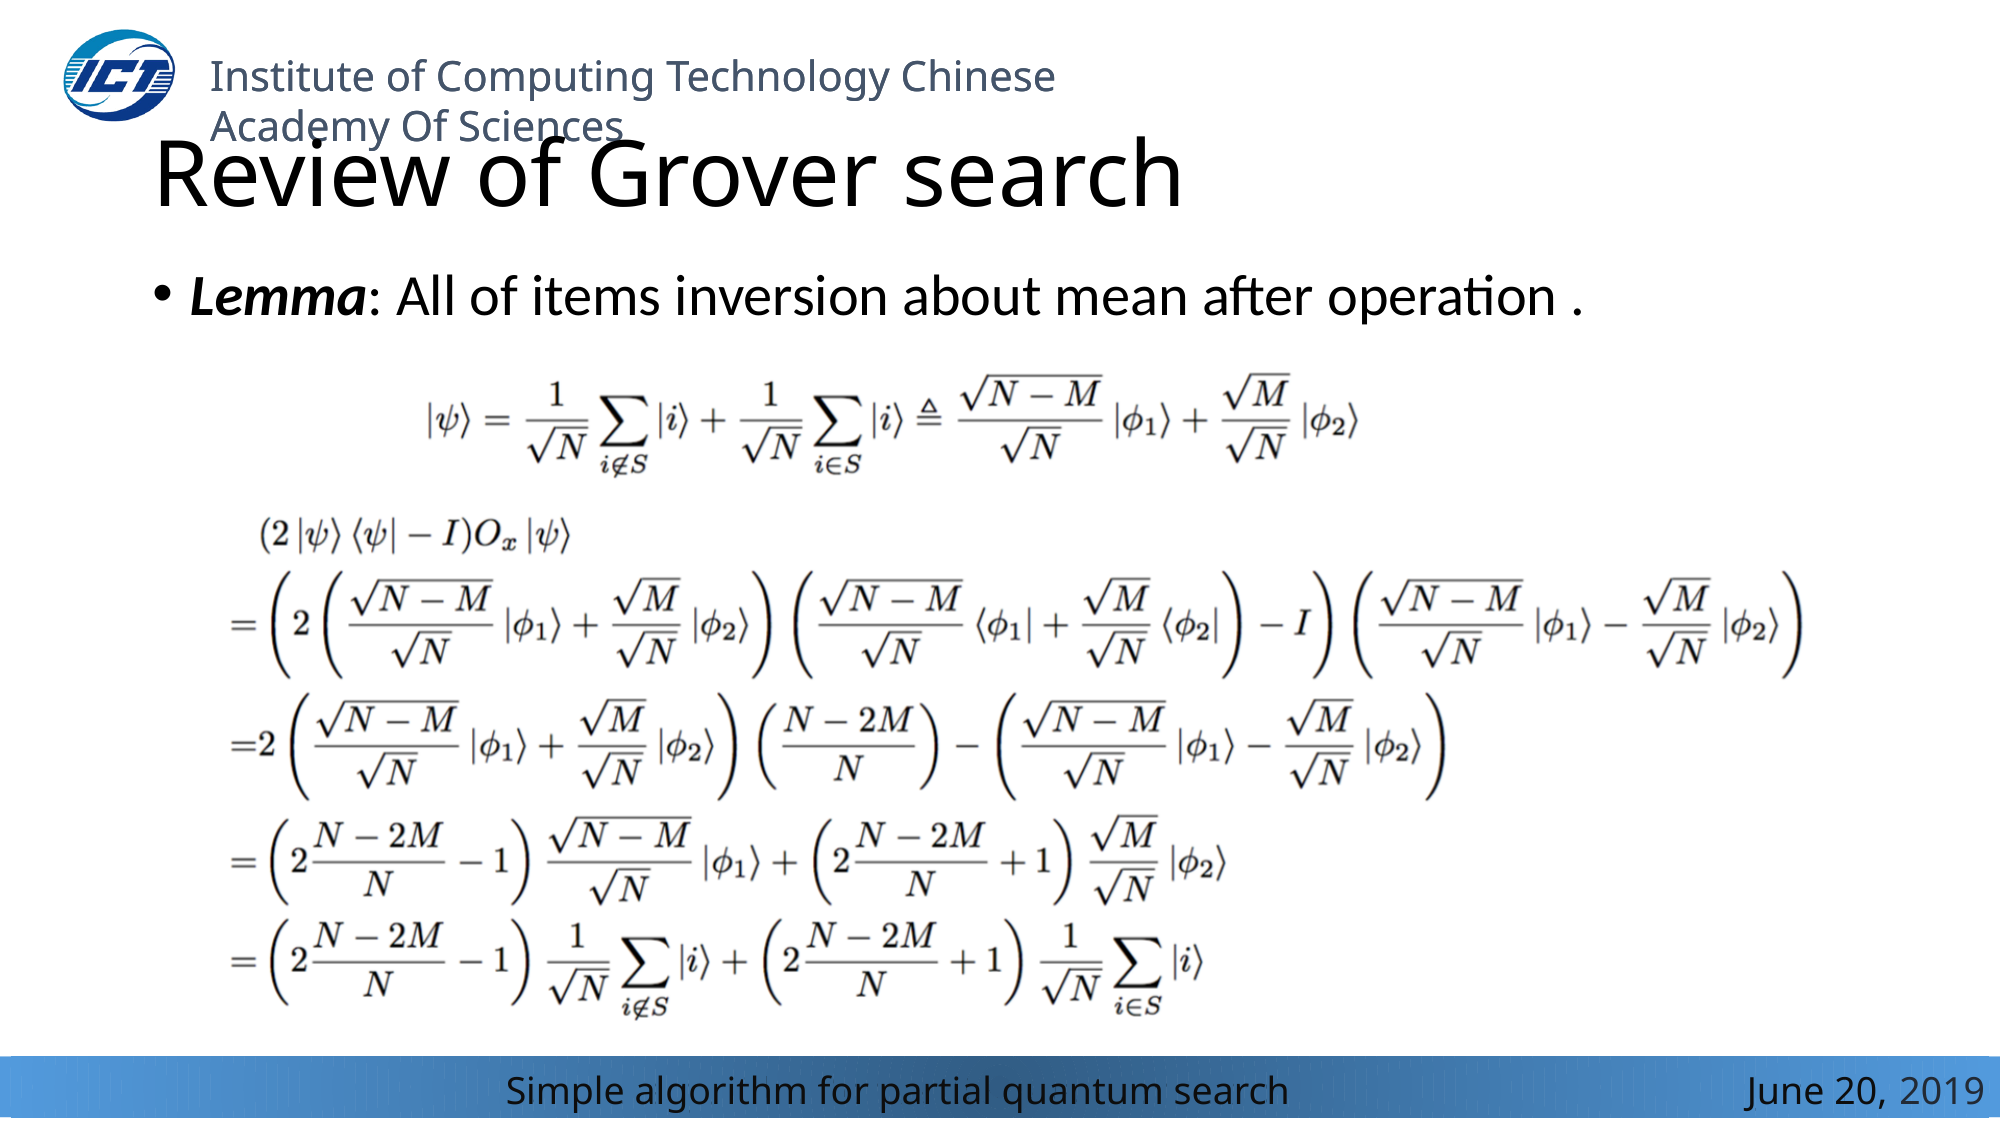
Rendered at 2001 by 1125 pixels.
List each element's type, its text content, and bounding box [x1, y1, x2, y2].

title Review of Grover search [137, 67, 1863, 286]
picture [198, 360, 1868, 1047]
picture [44, 0, 196, 151]
